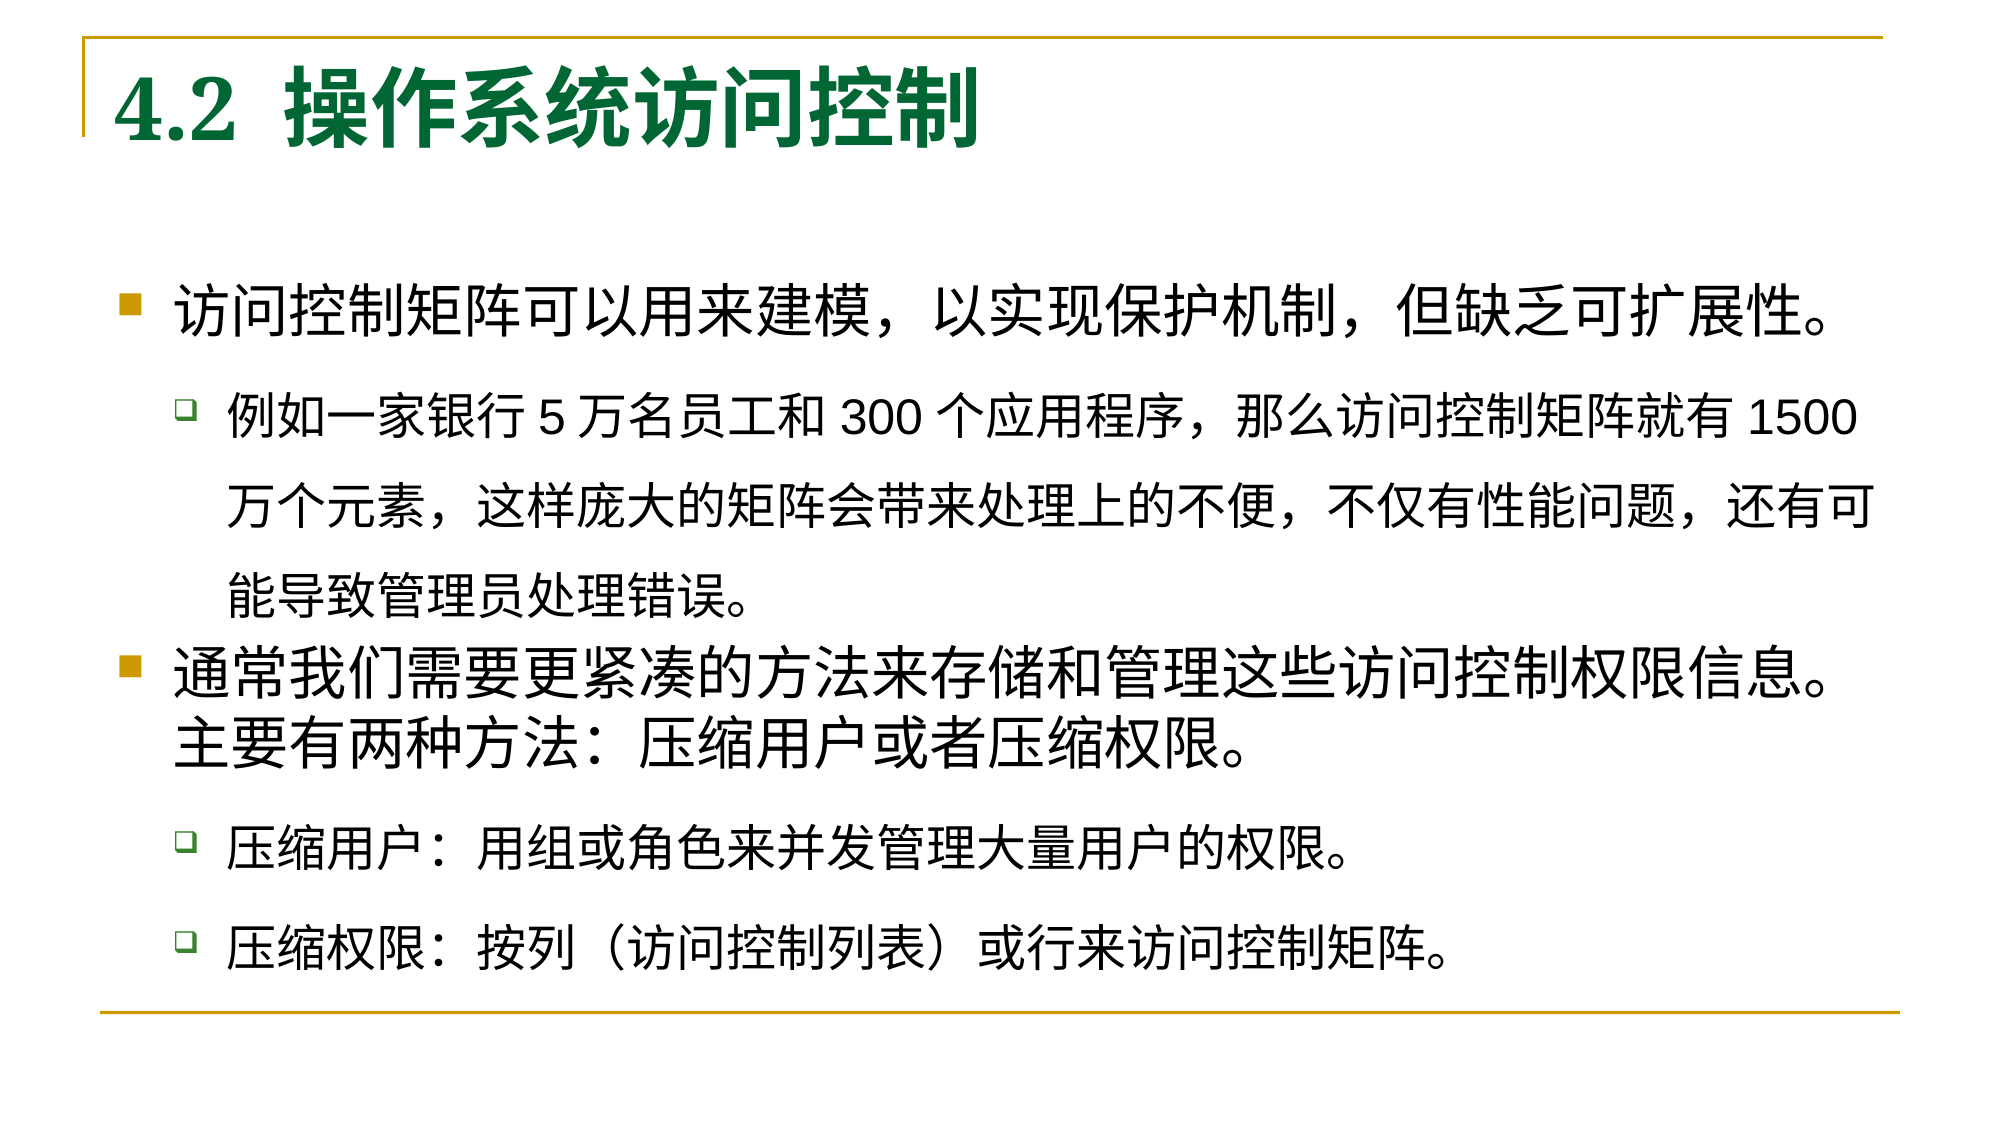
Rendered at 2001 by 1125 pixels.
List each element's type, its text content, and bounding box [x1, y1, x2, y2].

title 4.2 操作系统访问控制 [99, 45, 1900, 233]
list 访问控制矩阵可以用来建模，以实现保护机制，但缺乏可扩展性。 例如一家银行5万名员工和300个应用程序，那么访问控制矩阵就有1500万个元素，这样庞大的矩阵会带来处理上的不便，不仅有性能问题，还有可能导致管理员处理错误。 通常我们需要更紧凑的方法来存储和管理这些访问控制权限信息。主要有两种方法：压缩用户或者压缩权限。 压缩用户：用组或角色来并发管理大量用户的权限。 压缩权限：按列（访问控制列表）或行来访问控制矩阵。 [101, 267, 1902, 1000]
